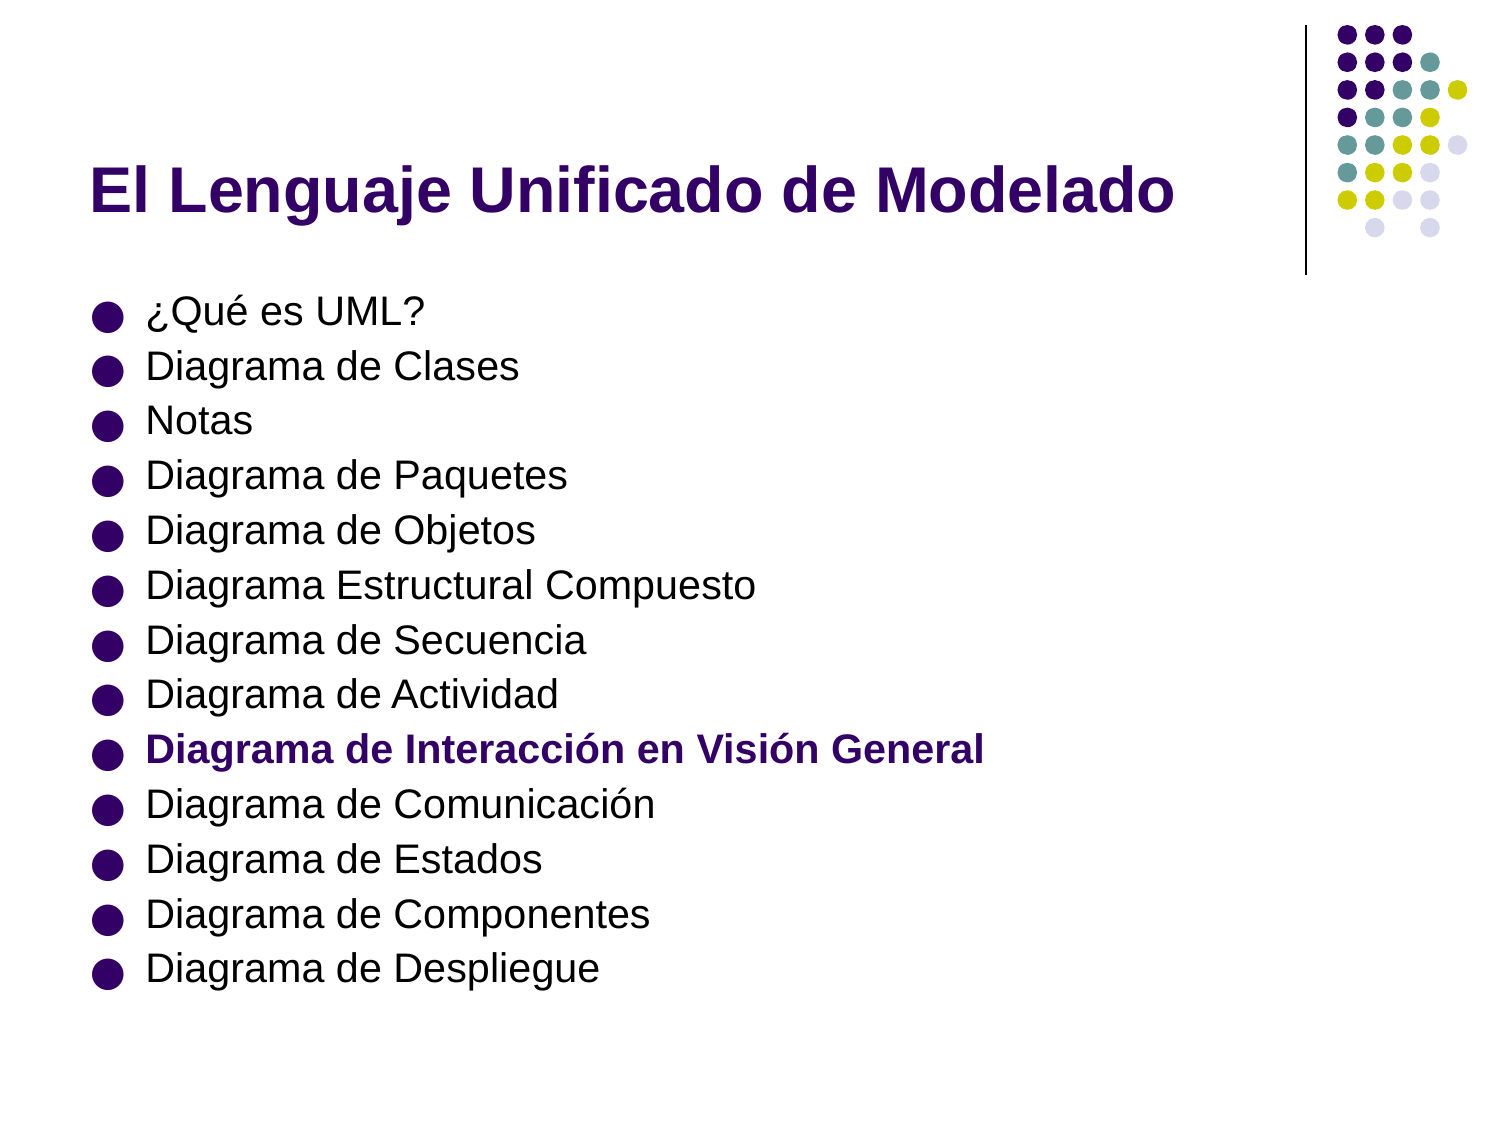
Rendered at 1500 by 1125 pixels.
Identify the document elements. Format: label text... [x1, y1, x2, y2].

text_box ¿Qué es UML? Diagrama de Clases Notas Diagrama de Paquetes Diagrama de Objetos Diagrama Estructural Compuesto Diagrama de Secuencia Diagrama de Actividad Diagrama de Interacción en Visión General Diagrama de Comunicación Diagrama de Estados Diagrama de Componentes Diagrama de Despliegue [74, 281, 1425, 1006]
text_box El Lenguaje Unificado de Modelado [74, 20, 1313, 233]
